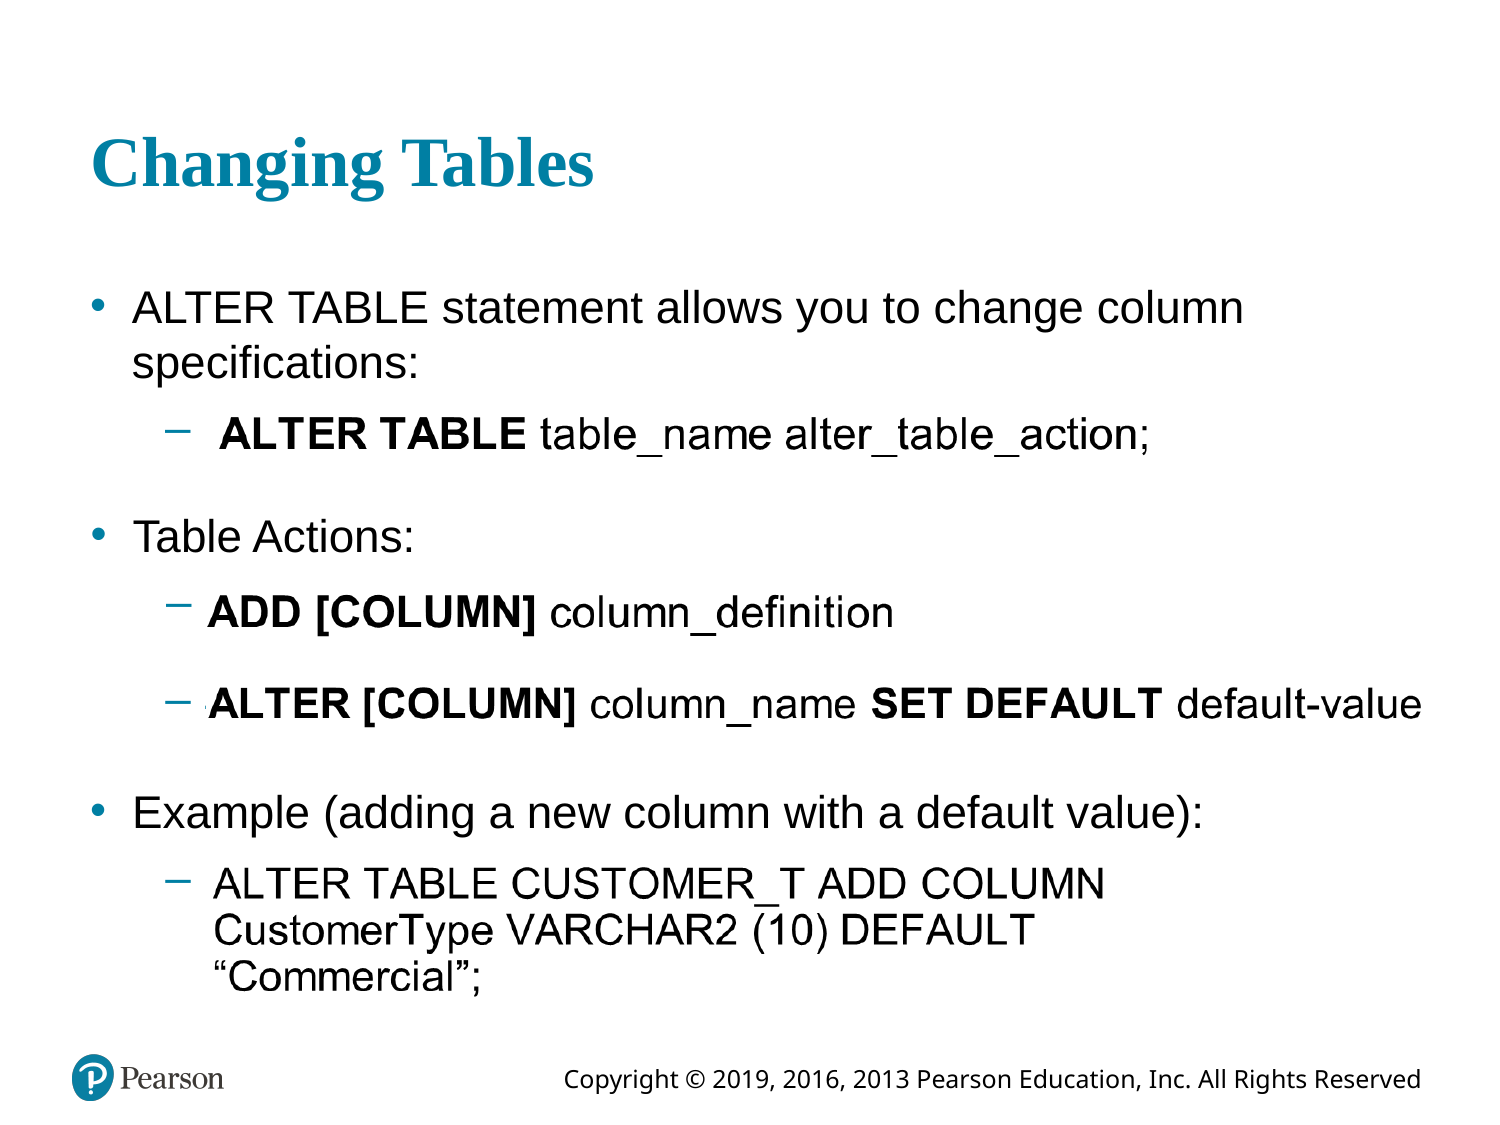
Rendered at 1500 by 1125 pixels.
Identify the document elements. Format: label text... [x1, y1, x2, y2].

picture [72, 1087, 83, 1101]
list , [75, 656, 245, 748]
list ALTER TABLE statement allows you to change column specifications: , [75, 262, 1425, 472]
picture [206, 579, 922, 641]
title Changing Tables [75, 35, 1425, 216]
list Table Actions: , [75, 491, 1426, 646]
picture [218, 391, 1178, 457]
picture [98, 1054, 224, 1101]
picture [80, 1063, 106, 1088]
picture [72, 1054, 88, 1070]
picture [212, 851, 1111, 1013]
picture [204, 679, 1426, 731]
list Example (adding a new column with a default value): , [75, 767, 1426, 1012]
